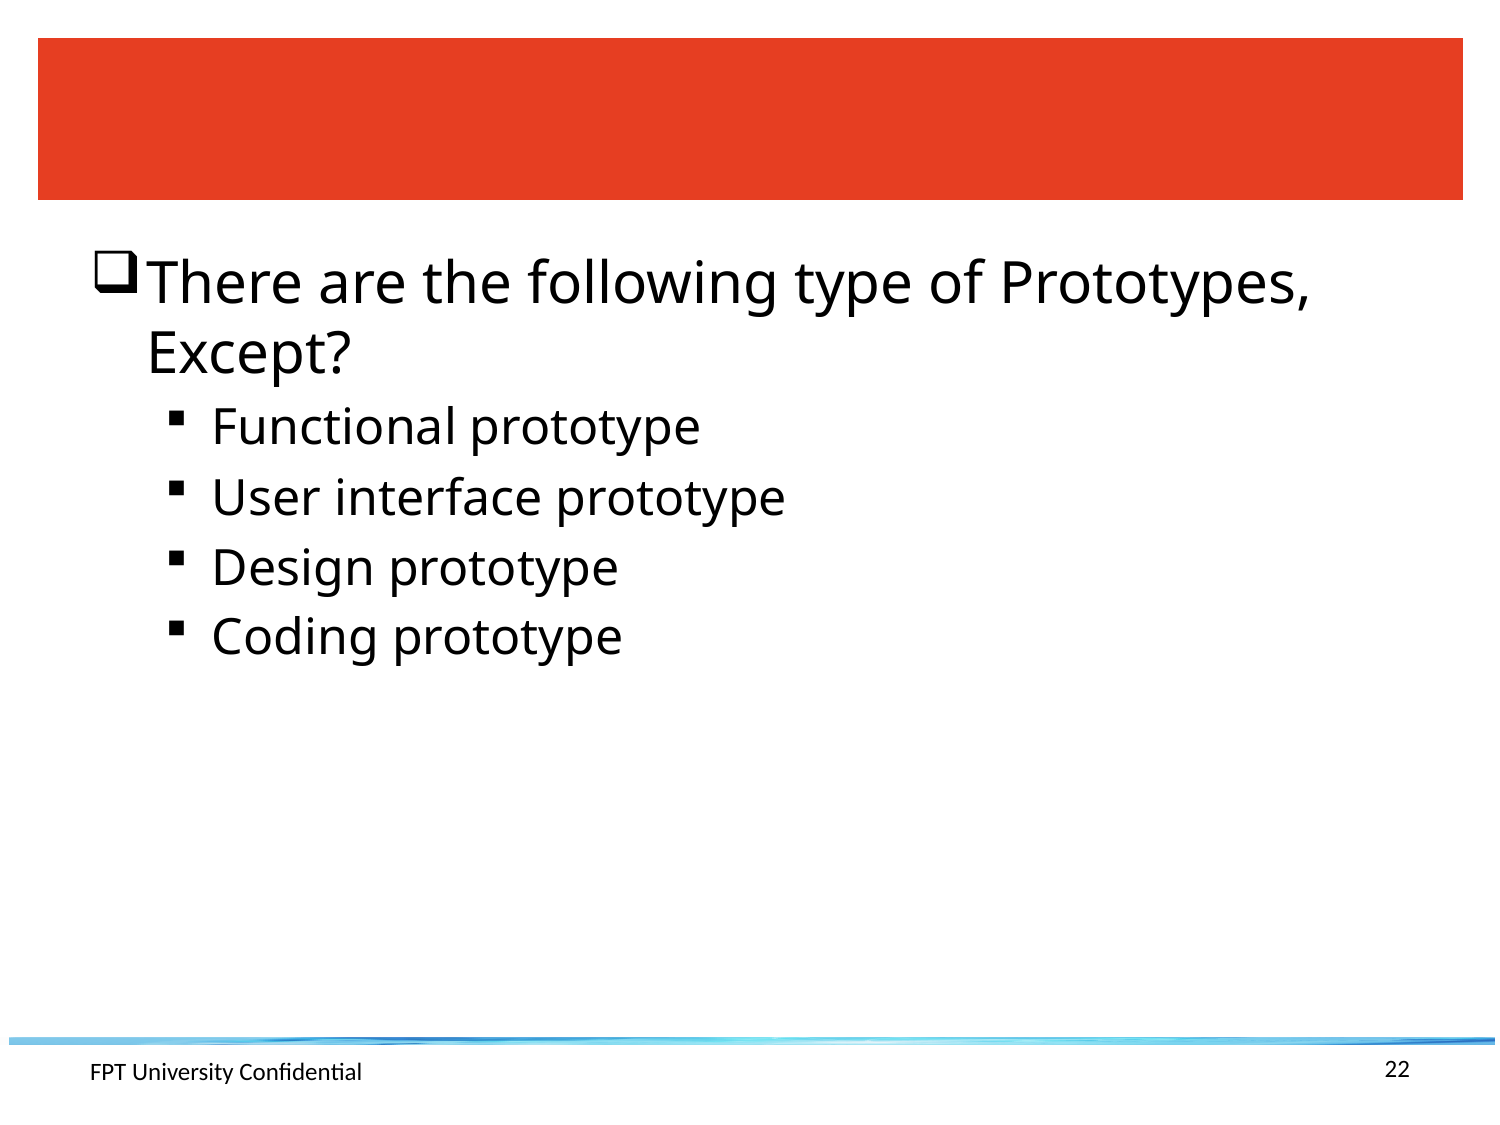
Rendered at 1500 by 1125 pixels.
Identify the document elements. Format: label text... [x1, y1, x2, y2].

list There are the following type of Prototypes, Except? Functional prototype User interface prototype Design prototype Coding prototype [75, 237, 1425, 1005]
picture [0, 1037, 1500, 1045]
